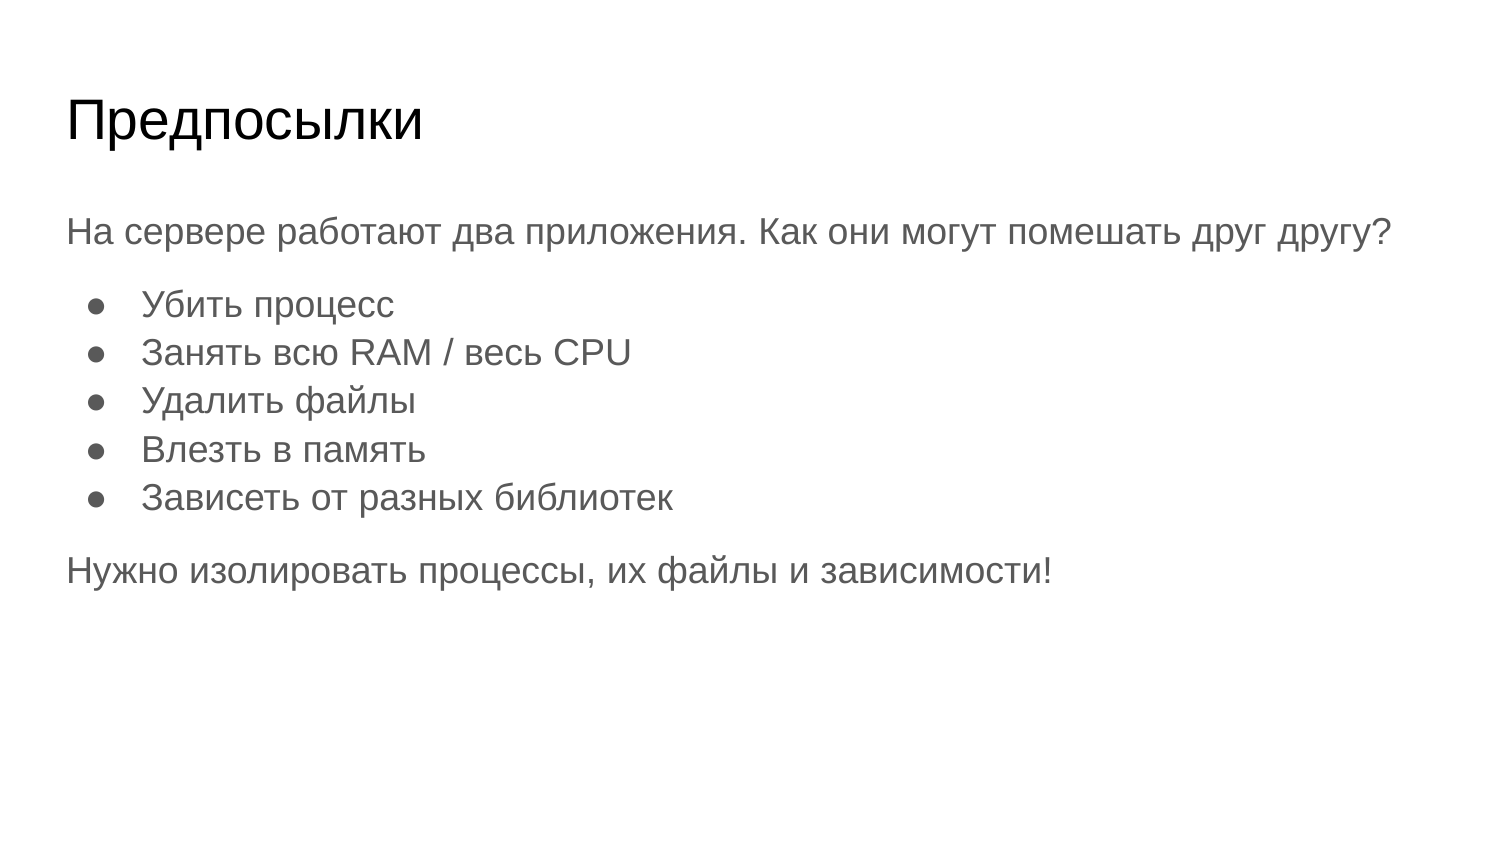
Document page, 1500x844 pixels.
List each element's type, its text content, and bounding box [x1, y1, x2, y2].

list На сервере работают два приложения. Как они могут помешать друг другу? Убить процесс Занять всю RAM / весь CPU Удалить файлы Влезть в память Зависеть от разных библиотек Нужно изолировать процессы, их файлы и зависимости! [51, 189, 1449, 750]
title Предпосылки [51, 72, 1449, 167]
